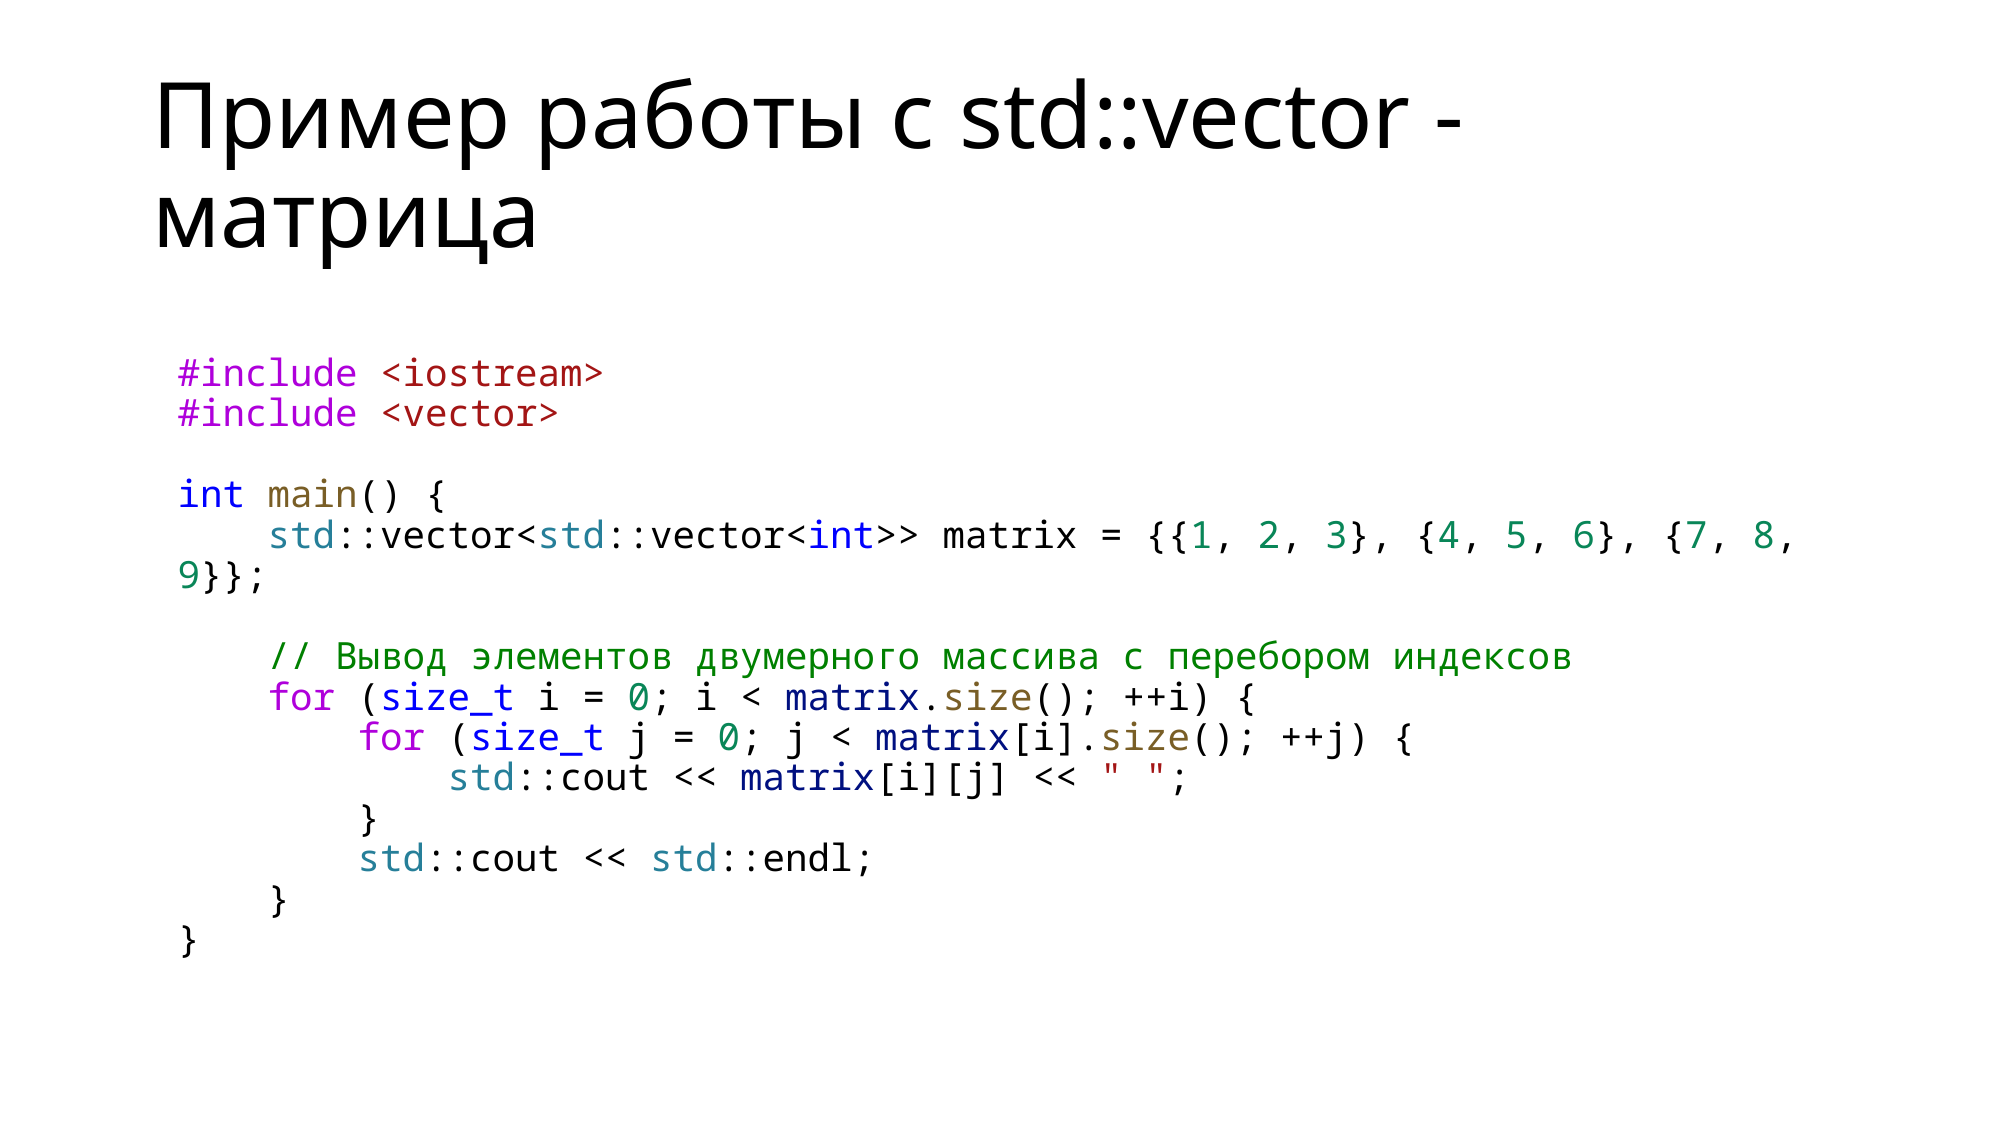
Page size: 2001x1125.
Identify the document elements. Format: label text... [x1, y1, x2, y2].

title Пример работы с std::vector - матрица [137, 59, 1863, 278]
list #include <iostream> #include <vector> int main() { std::vector<std::vector<int>> matrix = {{1, 2, 3}, {4, 5, 6}, {7, 8, 9}}; // Вывод элементов двумерного массива с перебором индексов for (size_t i = 0; i < matrix.size(); ++i) { for (size_t j = 0; j < matrix[i].size(); ++j) { std::cout << matrix[i][j] << " "; } std::cout << std::endl; } } [162, 260, 1863, 1014]
